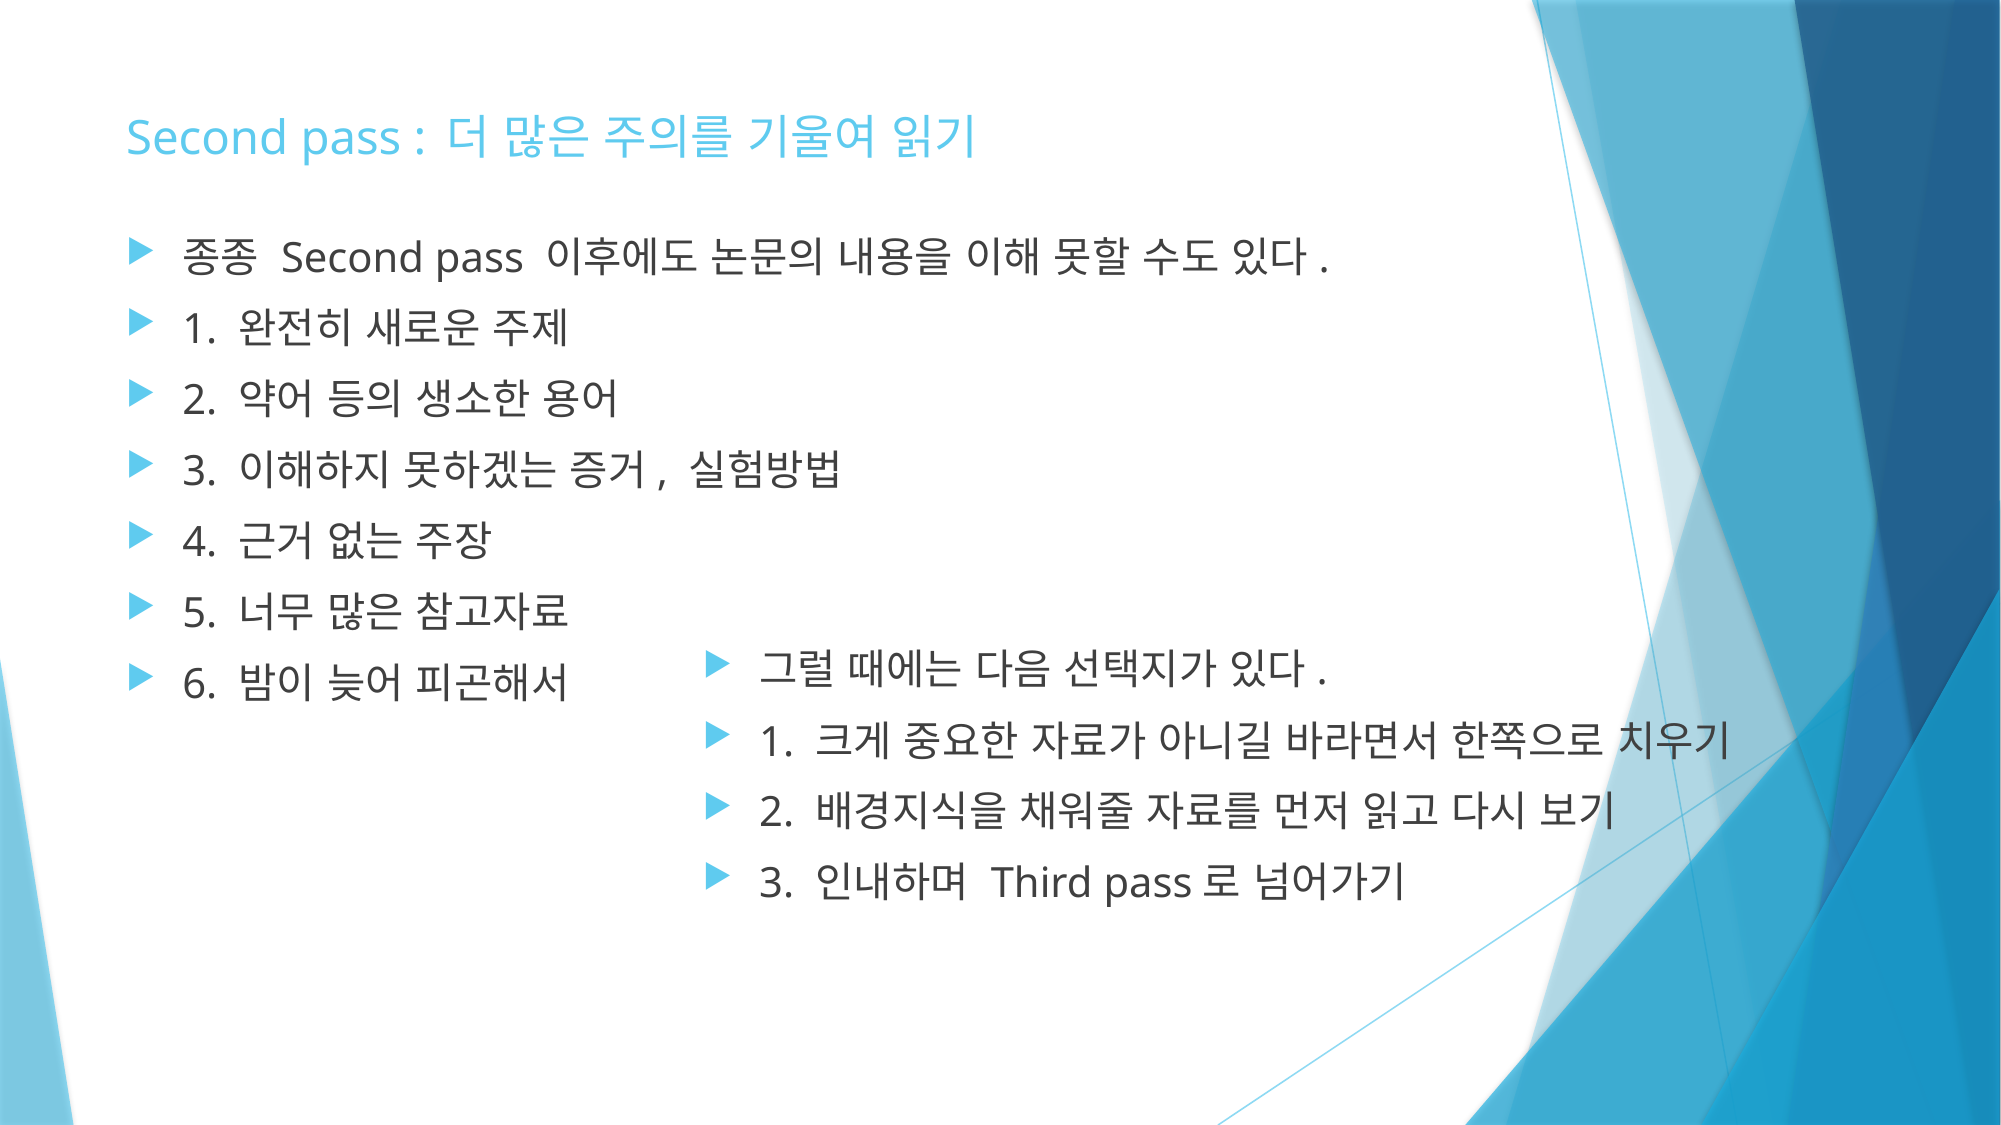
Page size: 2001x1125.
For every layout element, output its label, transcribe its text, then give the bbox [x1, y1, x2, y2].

list 종종 Second pass 이후에도 논문의 내용을 이해 못할 수도 있다. 1. 완전히 새로운 주제 2. 약어 등의 생소한 용어 3. 이해하지 못하겠는 증거, 실험방법 4. 근거 없는 주장 5. 너무 많은 참고자료 6. 밤이 늦어 피곤해서 [111, 223, 1522, 736]
title Second pass : 더 많은 주의를 기울여 읽기 [111, 99, 1522, 223]
text_box 그럴 때에는 다음 선택지가 있다. 1. 크게 중요한 자료가 아니길 바라면서 한쪽으로 치우기 2. 배경지식을 채워줄 자료를 먼저 읽고 다시 보기 3. 인내하며 Third pass로 넘어가기 [687, 635, 1889, 954]
